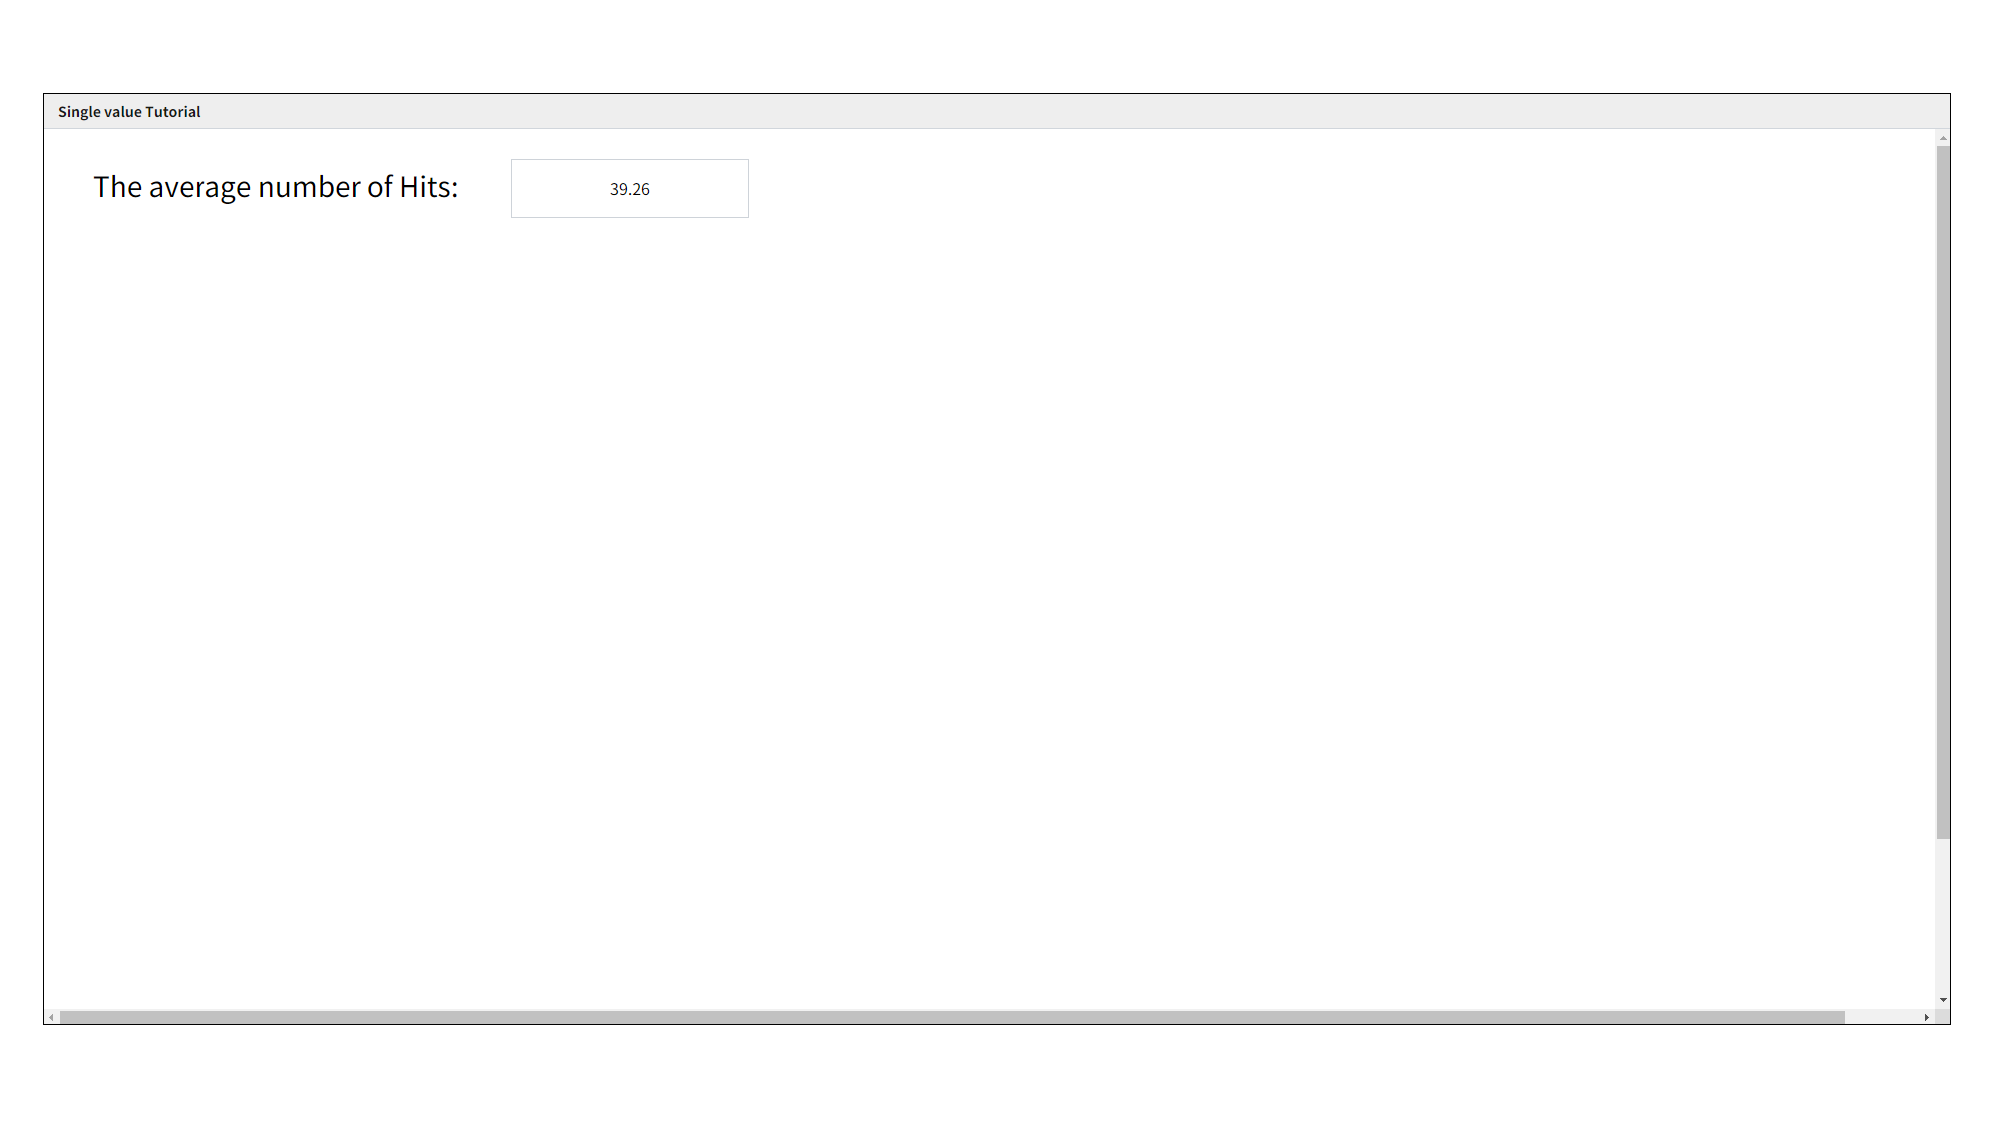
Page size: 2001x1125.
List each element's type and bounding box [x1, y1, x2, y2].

picture [43, 92, 1951, 1025]
